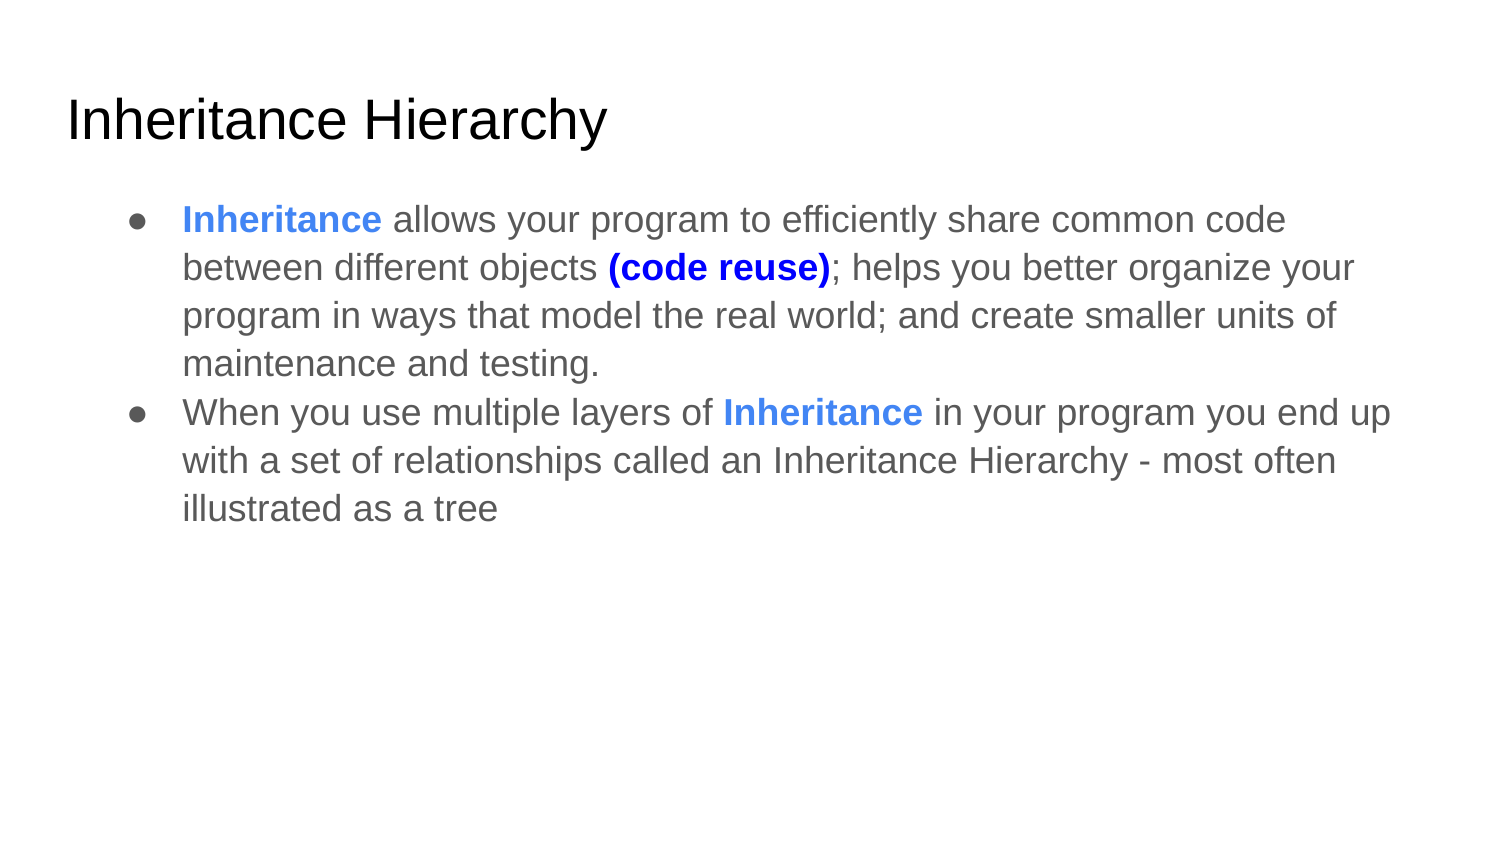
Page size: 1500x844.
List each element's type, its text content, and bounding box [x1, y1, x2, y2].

title Inheritance Hierarchy [51, 72, 1449, 167]
list Inheritance allows your program to efficiently share common code between different objects (code reuse); helps you better organize your program in ways that model the real world; and create smaller units of maintenance and testing. When you use multiple layers of Inheritance in your program you end up with a set of relationships called an Inheritance Hierarchy - most often illustrated as a tree [92, 176, 1449, 799]
